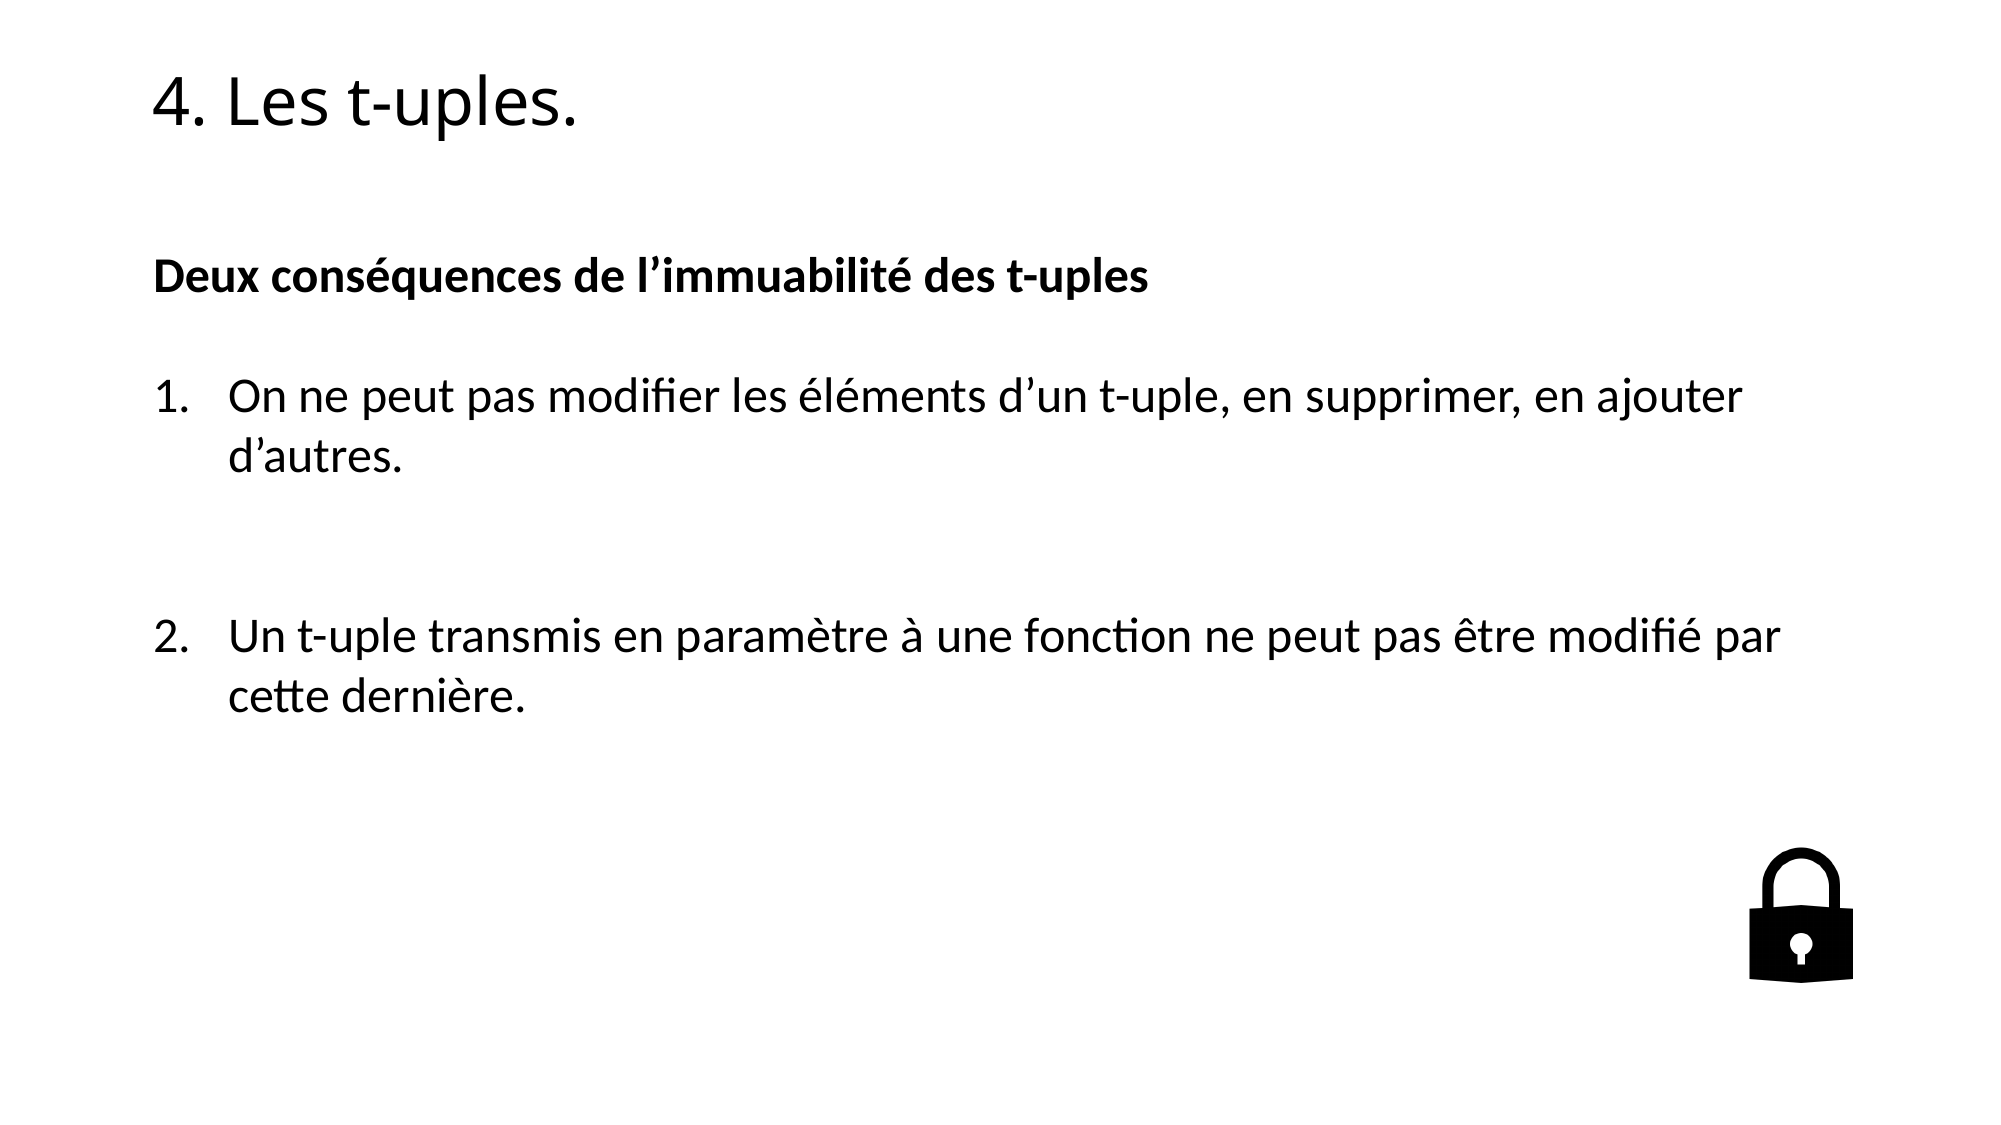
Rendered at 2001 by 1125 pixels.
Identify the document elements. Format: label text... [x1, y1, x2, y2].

picture [1712, 826, 1890, 1004]
text_box Deux conséquences de l’immuabilité des t-uples On ne peut pas modifier les éléments d’un t-uple, en supprimer, en ajouter d’autres. Un t-uple transmis en paramètre à une fonction ne peut pas être modifié par cette dernière. [138, 234, 1866, 730]
text_box 4. Les t-uples. [137, 59, 1863, 155]
